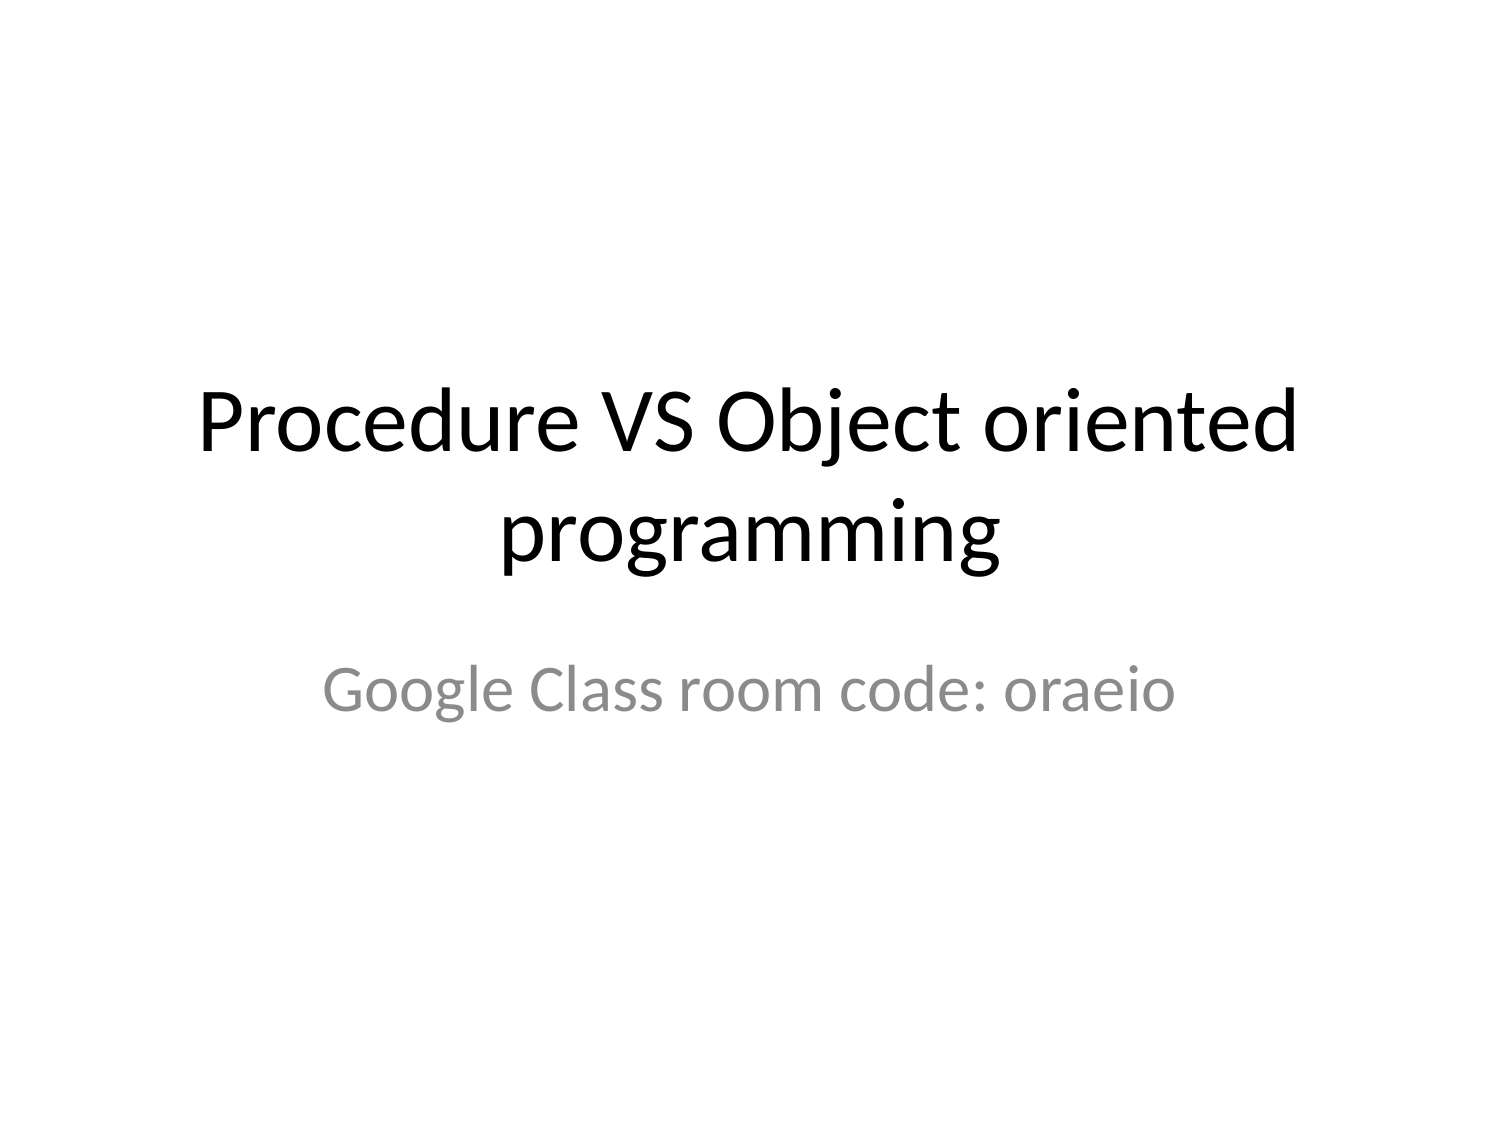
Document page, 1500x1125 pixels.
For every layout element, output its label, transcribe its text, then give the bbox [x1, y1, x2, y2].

subtitle Google Class room code: oraeio [225, 637, 1275, 738]
title Procedure VS Object oriented programming [112, 349, 1388, 591]
